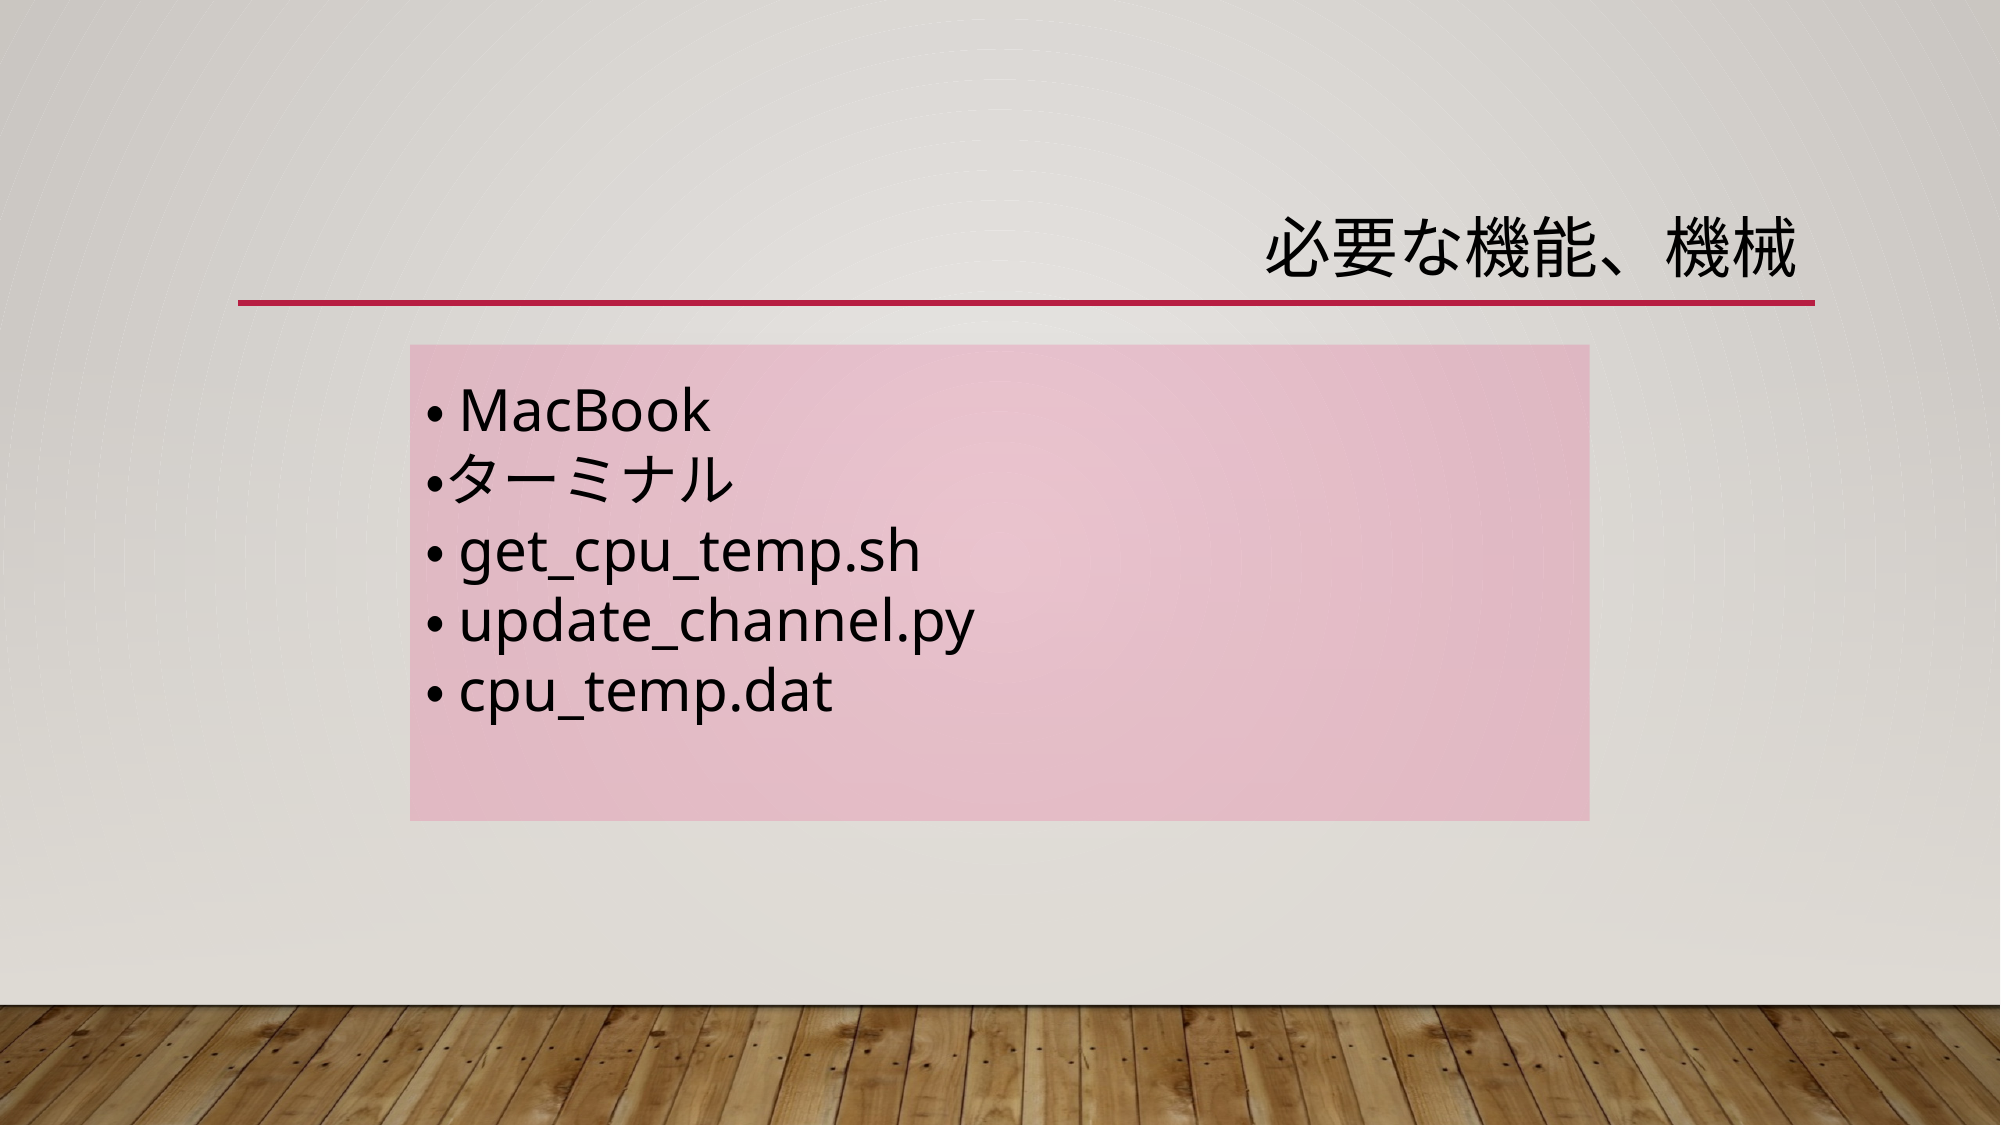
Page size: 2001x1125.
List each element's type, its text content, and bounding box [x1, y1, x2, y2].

title 必要な機能、機械 [238, 207, 1814, 305]
text_box ・MacBook ・ターミナル ・get_cpu_temp.sh ・update_channel.py ・cpu_temp.dat [409, 343, 1591, 822]
picture [0, 1005, 2000, 1125]
